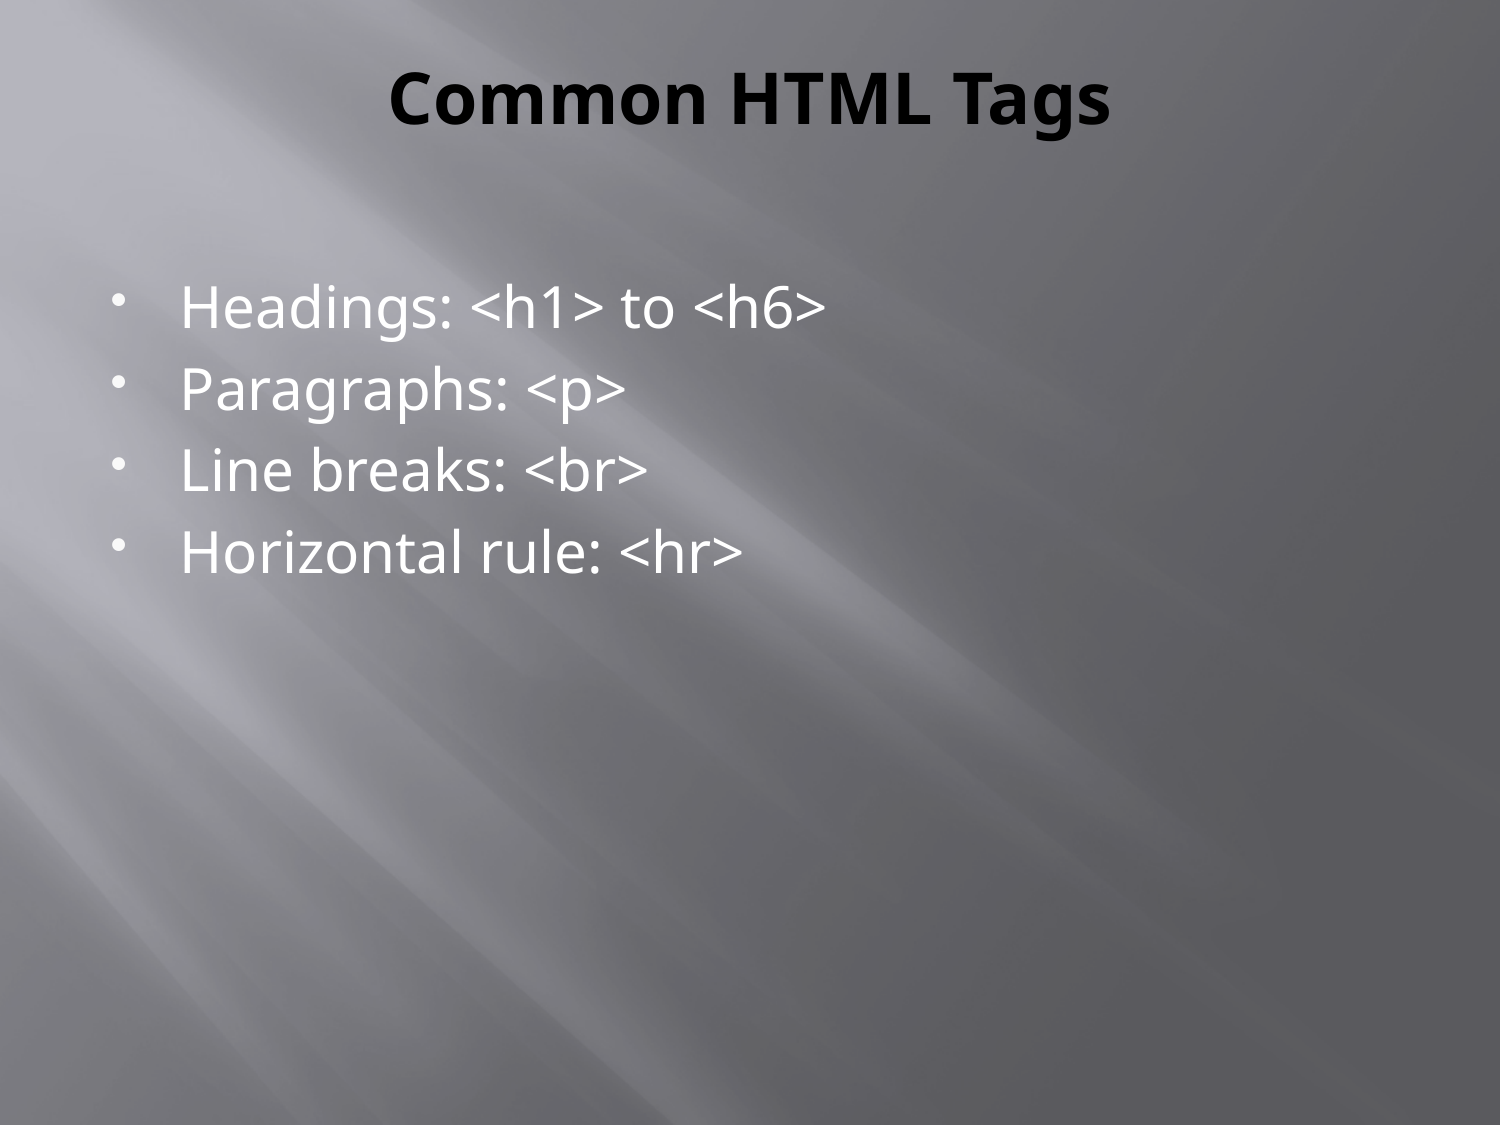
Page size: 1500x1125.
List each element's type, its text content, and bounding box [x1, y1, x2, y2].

list Headings: <h1> to <h6> Paragraphs: <p> Line breaks: <br> Horizontal rule: <hr> [75, 262, 1425, 1035]
title Common HTML Tags [75, 45, 1425, 233]
